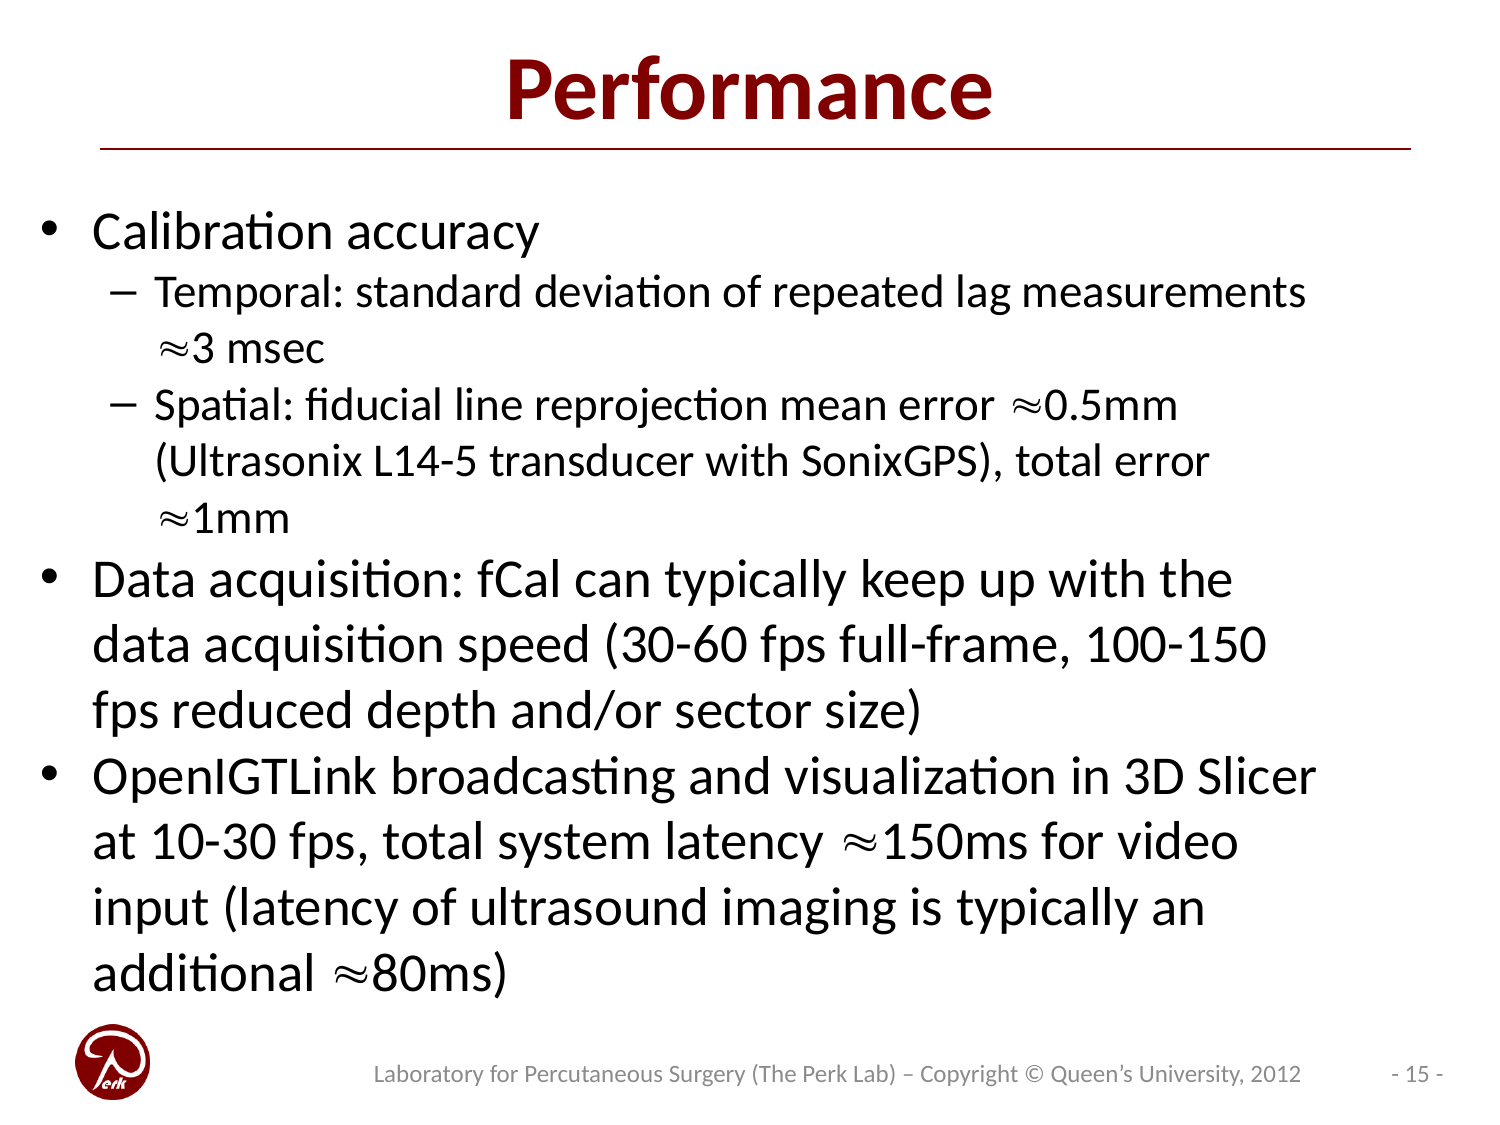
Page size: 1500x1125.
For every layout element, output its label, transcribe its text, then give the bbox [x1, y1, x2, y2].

title Performance [75, 7, 1425, 159]
slide_number - 15 - [1352, 1042, 1459, 1103]
footer Laboratory for Percutaneous Surgery (The Perk Lab) – Copyright © Queen’s University, 2012 [348, 1042, 1329, 1103]
list Calibration accuracy Temporal: standard deviation of repeated lag measurements 3 msec Spatial: fiducial line reprojection mean error 0.5mm (Ultrasonix L14-5 transducer with SonixGPS), total error 1mm Data acquisition: fCal can typically keep up with the data acquisition speed (30-60 fps full-frame, 100-150 fps reduced depth and/or sector size) OpenIGTLink broadcasting and visualization in 3D Slicer at 10-30 fps, total system latency 150ms for video input (latency of ultrasound imaging is typically an additional 80ms) [24, 187, 1353, 1012]
picture [75, 1024, 150, 1100]
